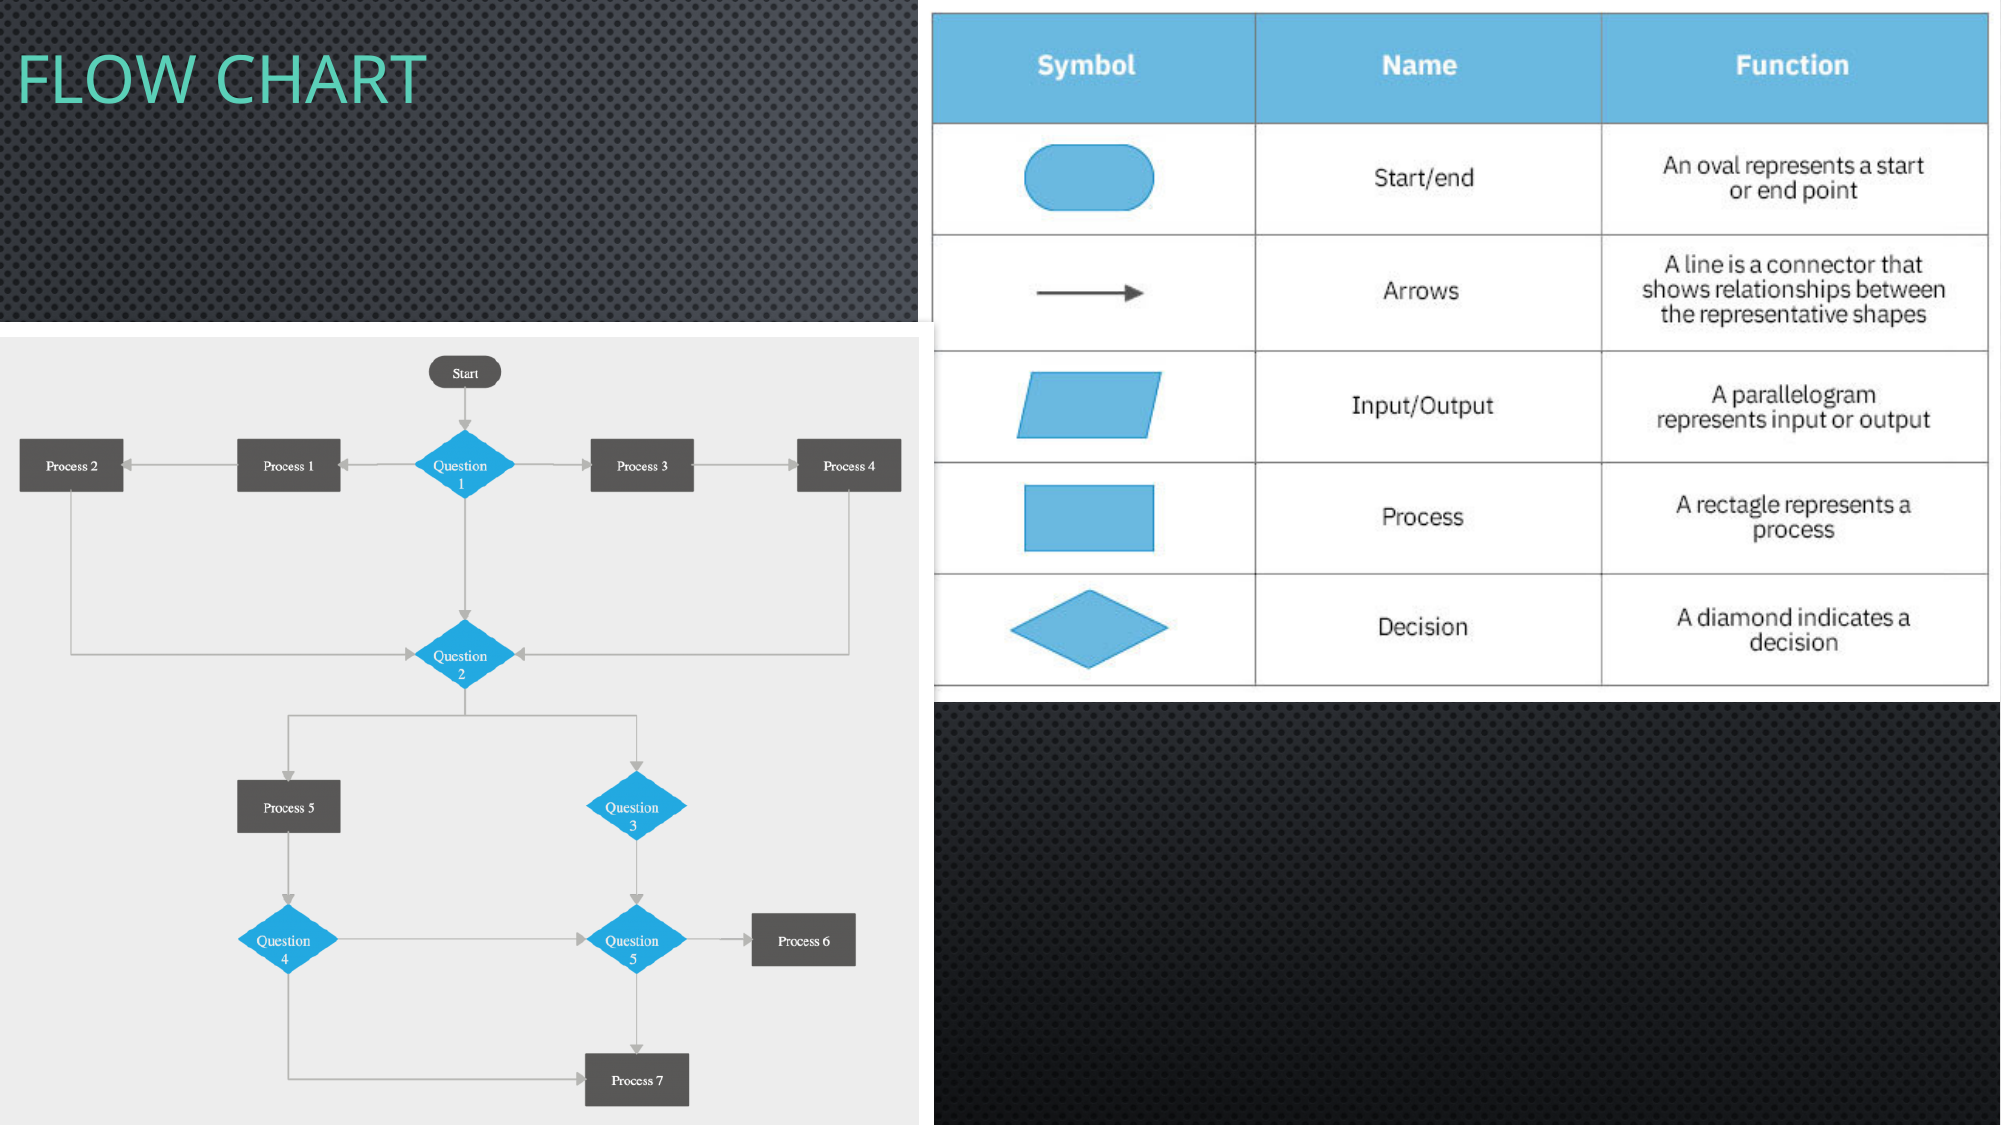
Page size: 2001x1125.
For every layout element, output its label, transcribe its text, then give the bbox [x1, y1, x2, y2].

title Flow chart [0, 0, 918, 233]
picture [0, 0, 2000, 1125]
